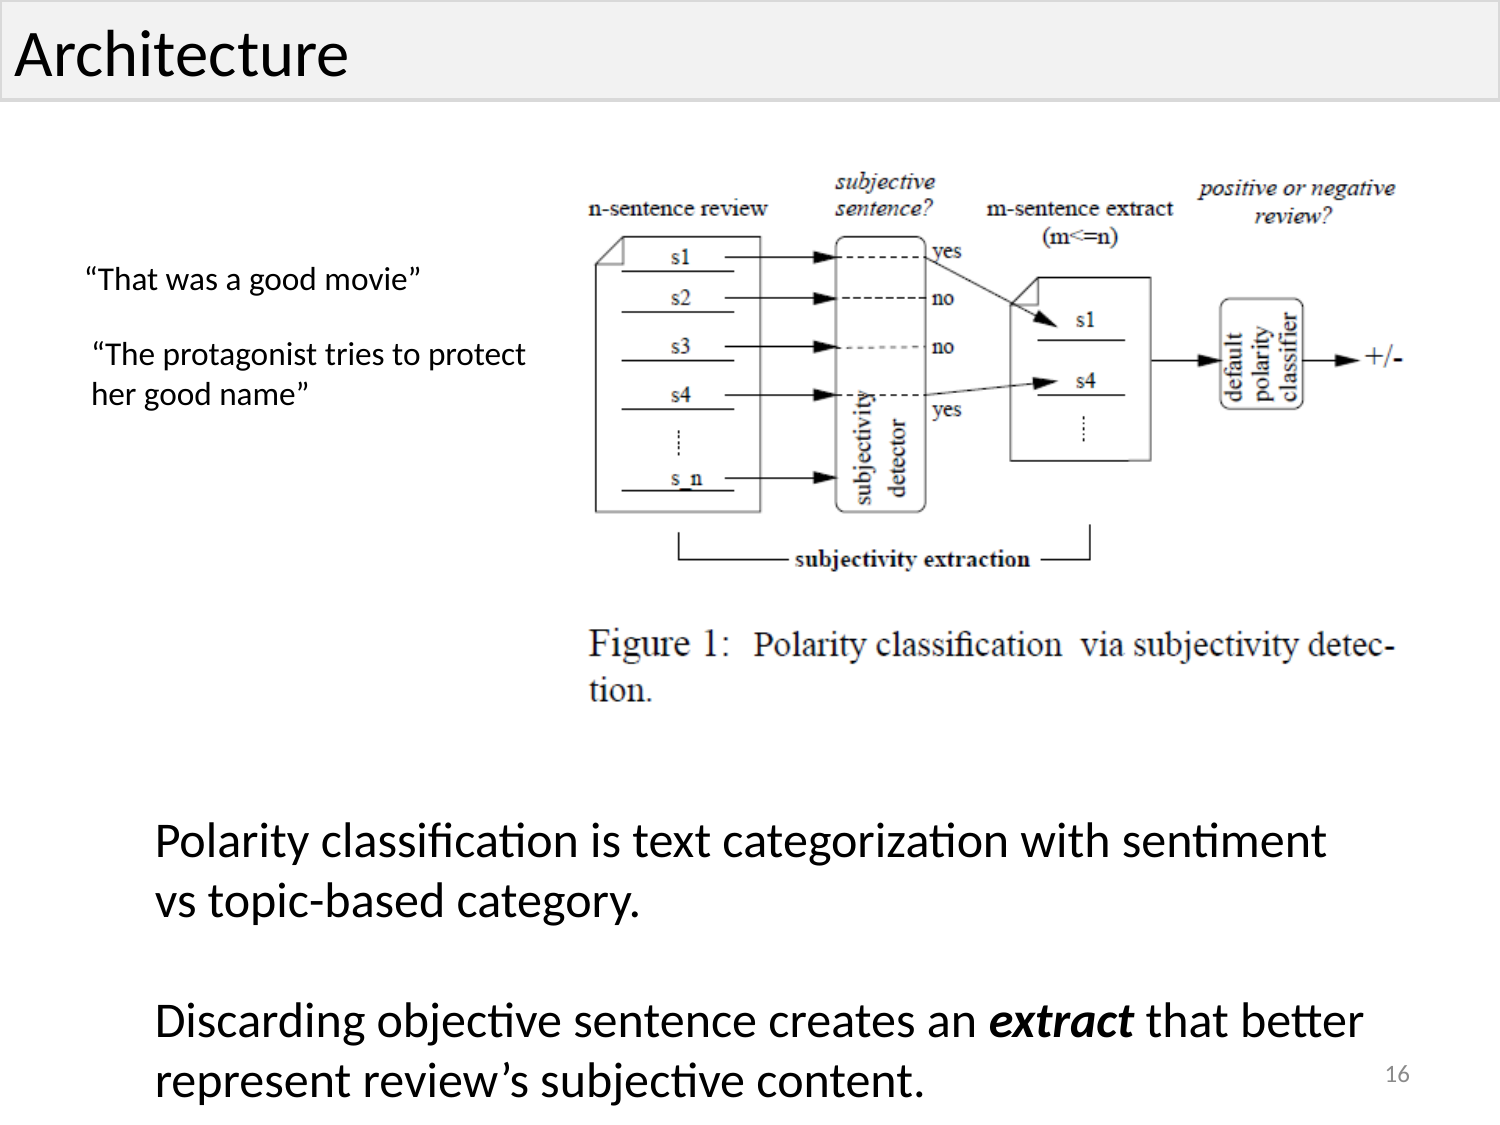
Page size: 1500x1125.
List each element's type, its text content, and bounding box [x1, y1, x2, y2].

text_box “That was a good movie” [69, 249, 519, 305]
text_box “The protagonist tries to protect her good name” [76, 325, 519, 420]
text_box Polarity classification is text categorization with sentiment vs topic-based category. Discarding objective sentence creates an extract that better represent review’s subjective content. [140, 799, 1390, 1115]
slide_number 16 [1390, 1042, 1425, 1103]
picture [524, 136, 1424, 708]
text_box Architecture [0, 0, 1500, 102]
